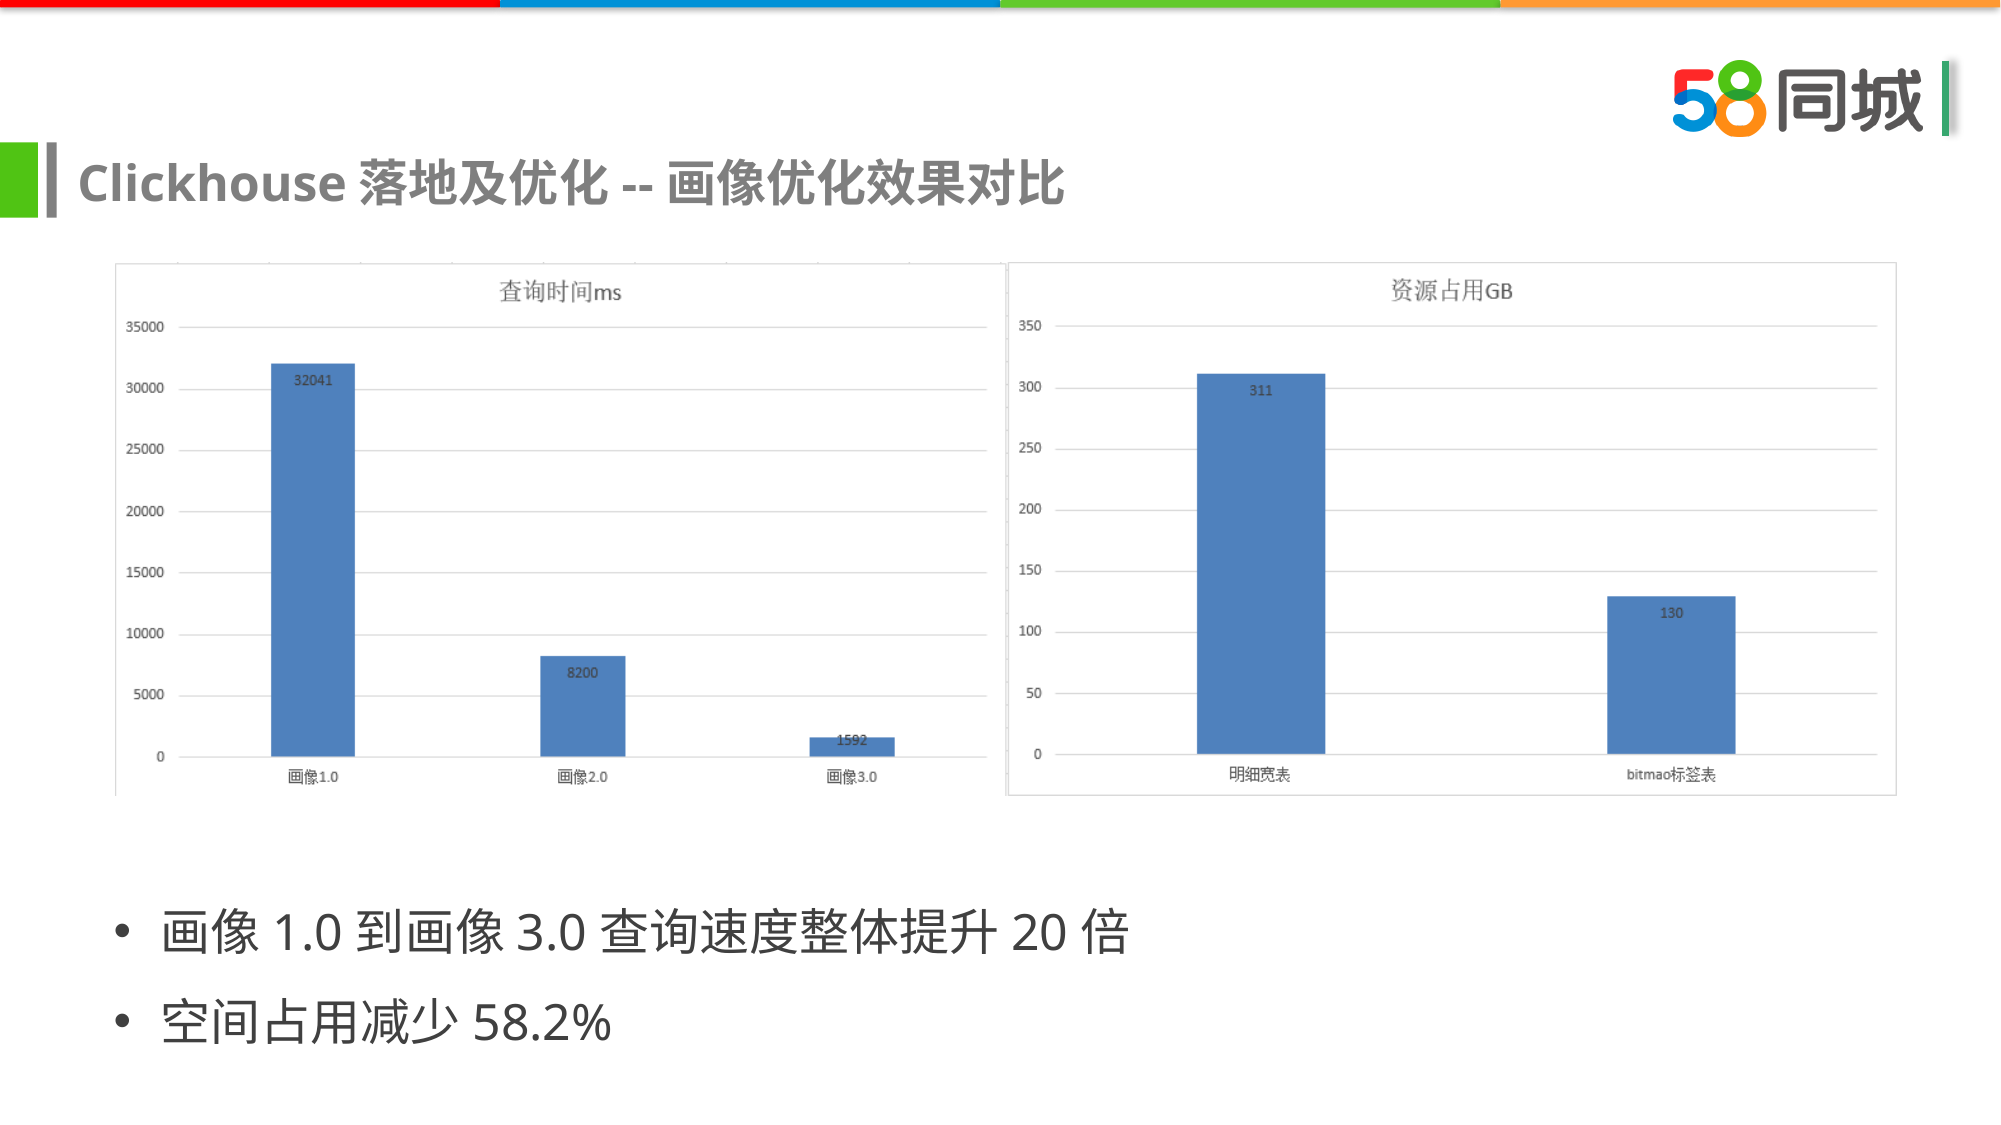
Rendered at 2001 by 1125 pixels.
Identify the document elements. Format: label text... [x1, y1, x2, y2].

text_box 画像1.0到画像3.0查询速度整体提升20倍 空间占用减少58.2% [98, 862, 1733, 1058]
picture [1672, 60, 1926, 137]
title Clickhouse落地及优化--画像优化效果对比 [62, 120, 1634, 243]
picture [115, 261, 1897, 796]
